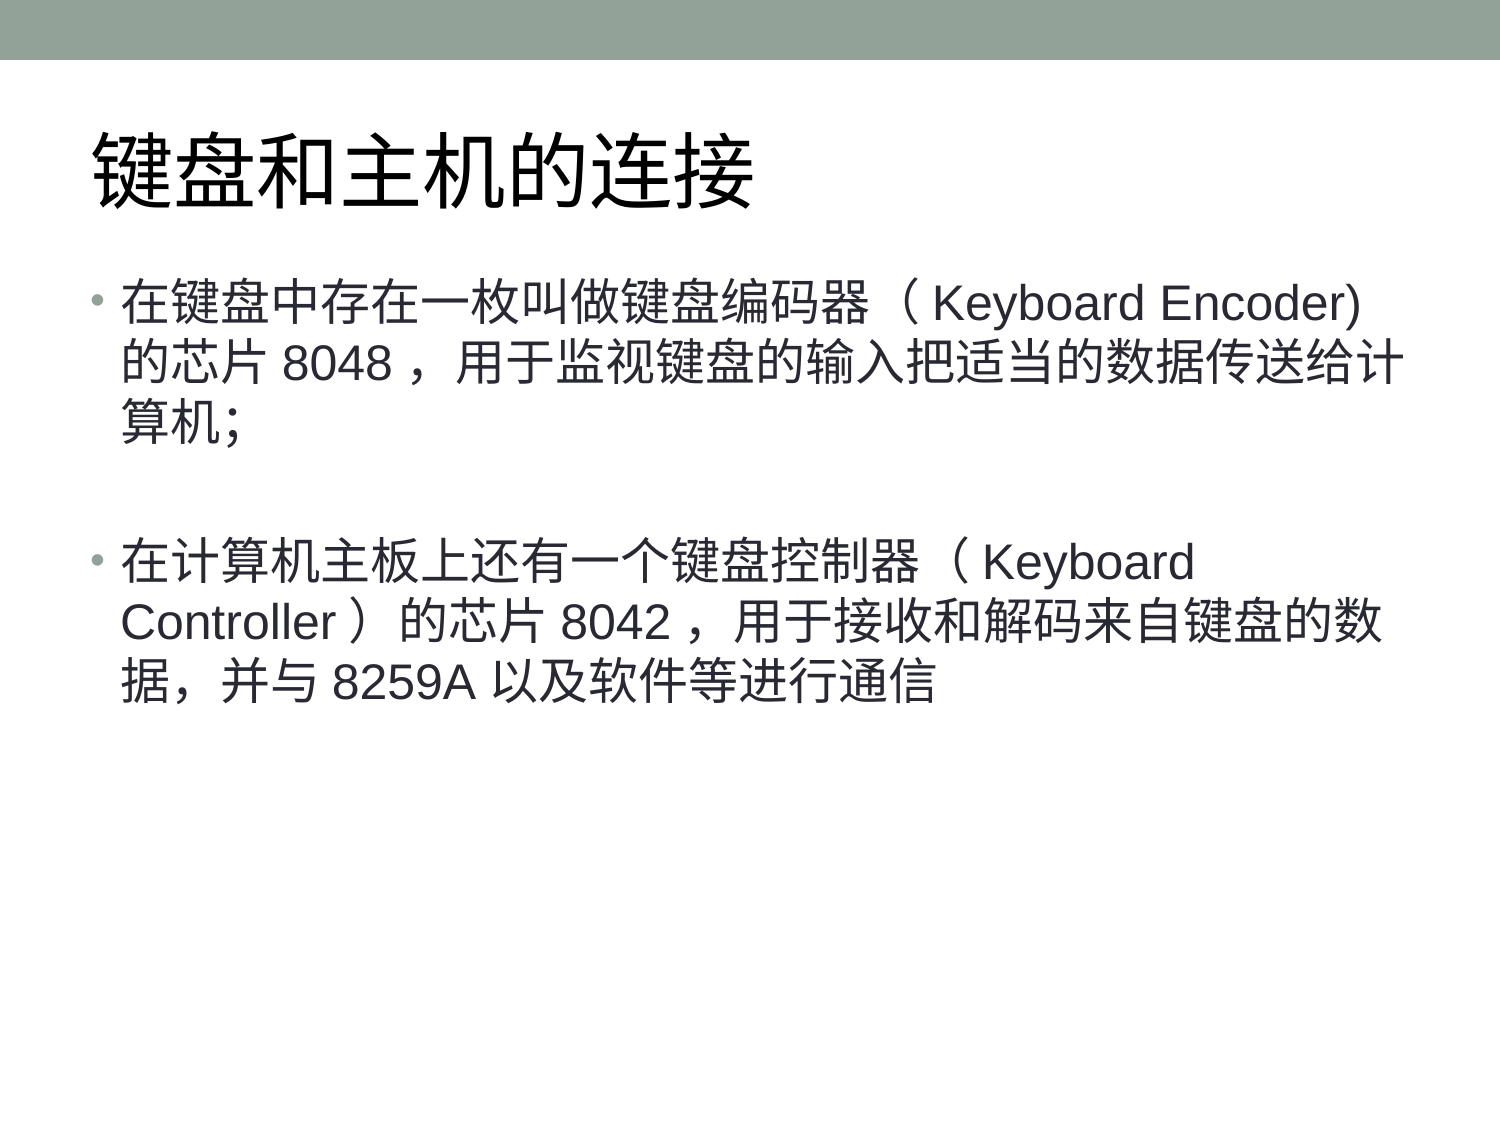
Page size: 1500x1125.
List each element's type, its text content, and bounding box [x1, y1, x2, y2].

list 在键盘中存在一枚叫做键盘编码器（Keyboard Encoder)的芯片8048，用于监视键盘的输入把适当的数据传送给计算机； 在计算机主板上还有一个键盘控制器（Keyboard Controller）的芯片8042，用于接收和解码来自键盘的数据，并与8259A以及软件等进行通信 [75, 262, 1425, 1063]
title 键盘和主机的连接 [75, 87, 1425, 250]
